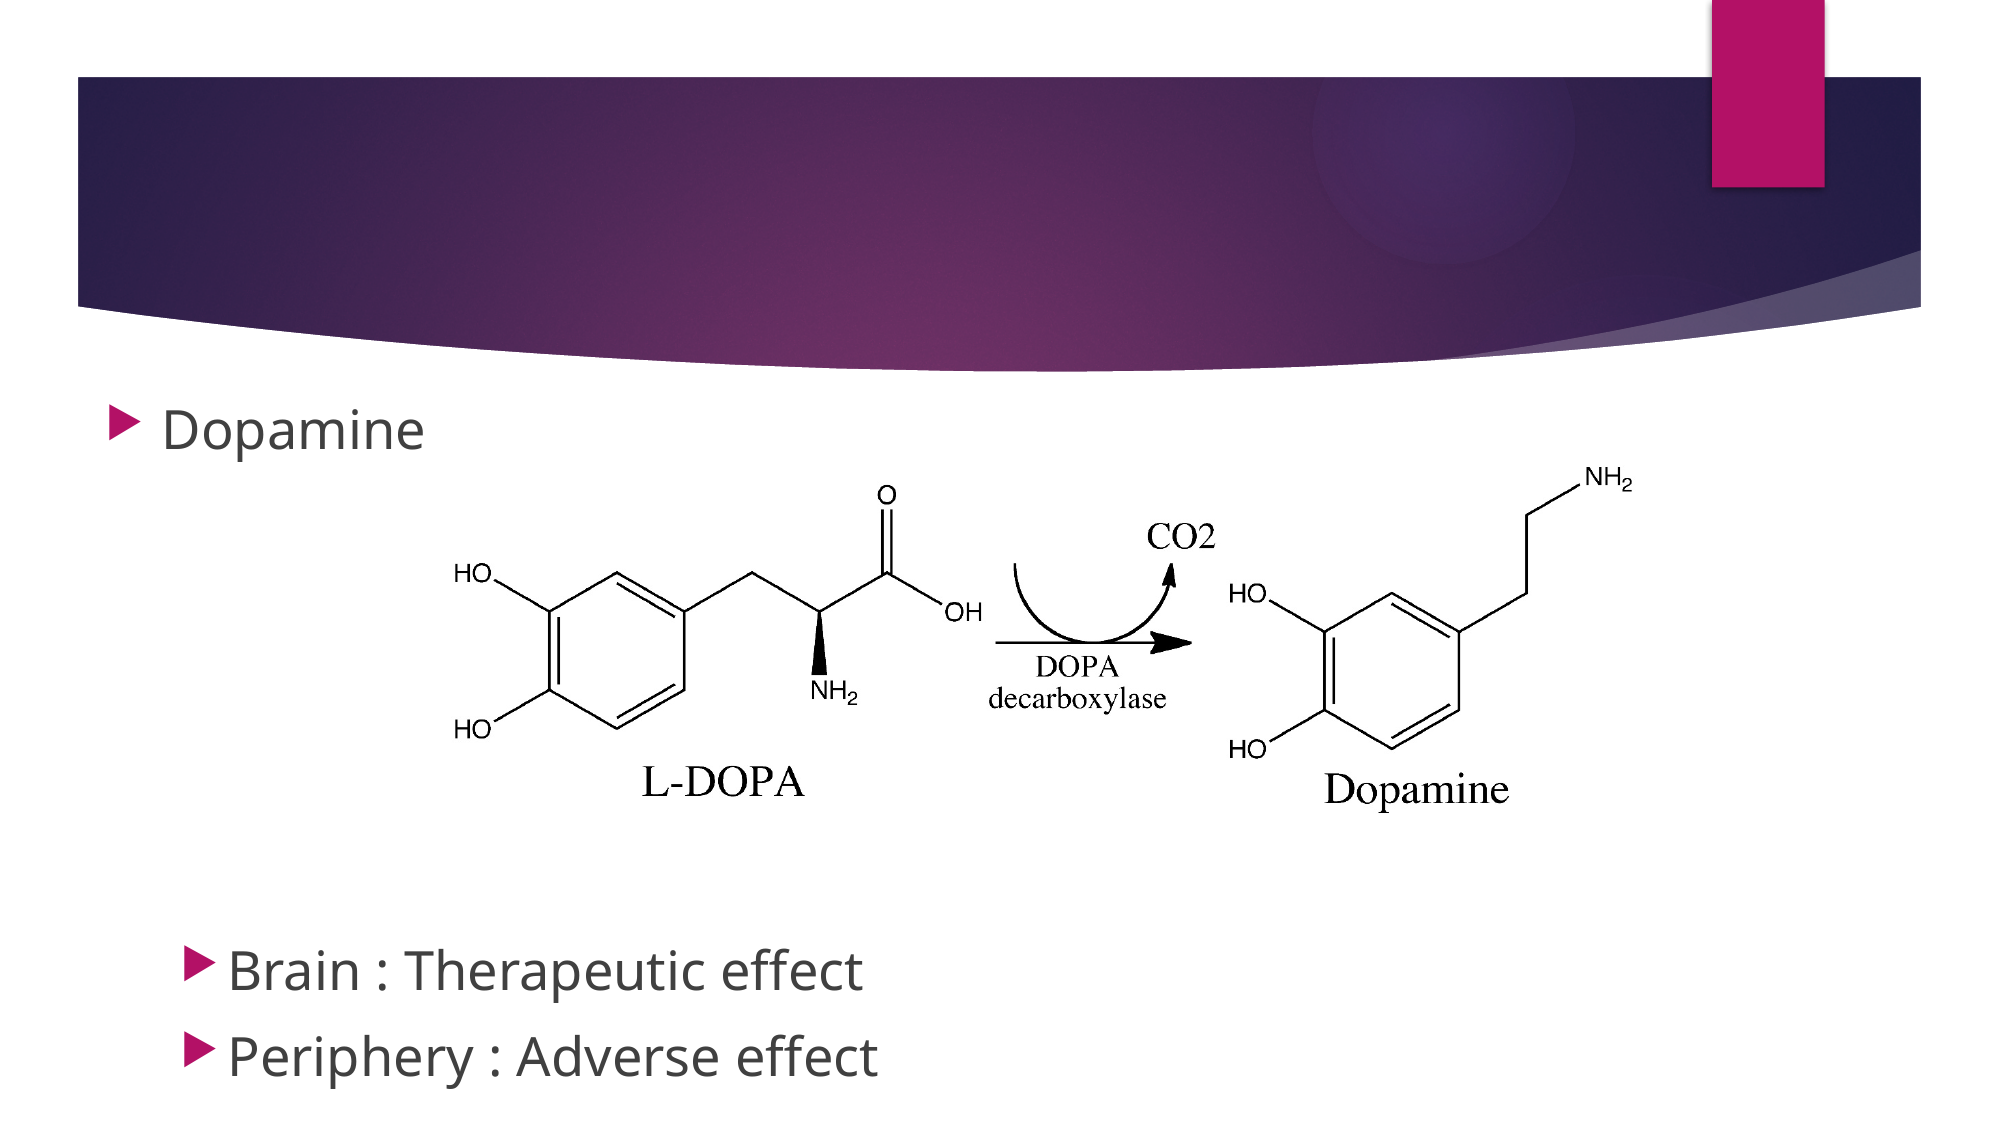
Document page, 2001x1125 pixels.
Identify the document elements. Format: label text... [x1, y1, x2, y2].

list Dopamine Brain : Therapeutic effect Periphery : Adverse effect [90, 388, 1816, 1125]
picture [440, 459, 1641, 821]
